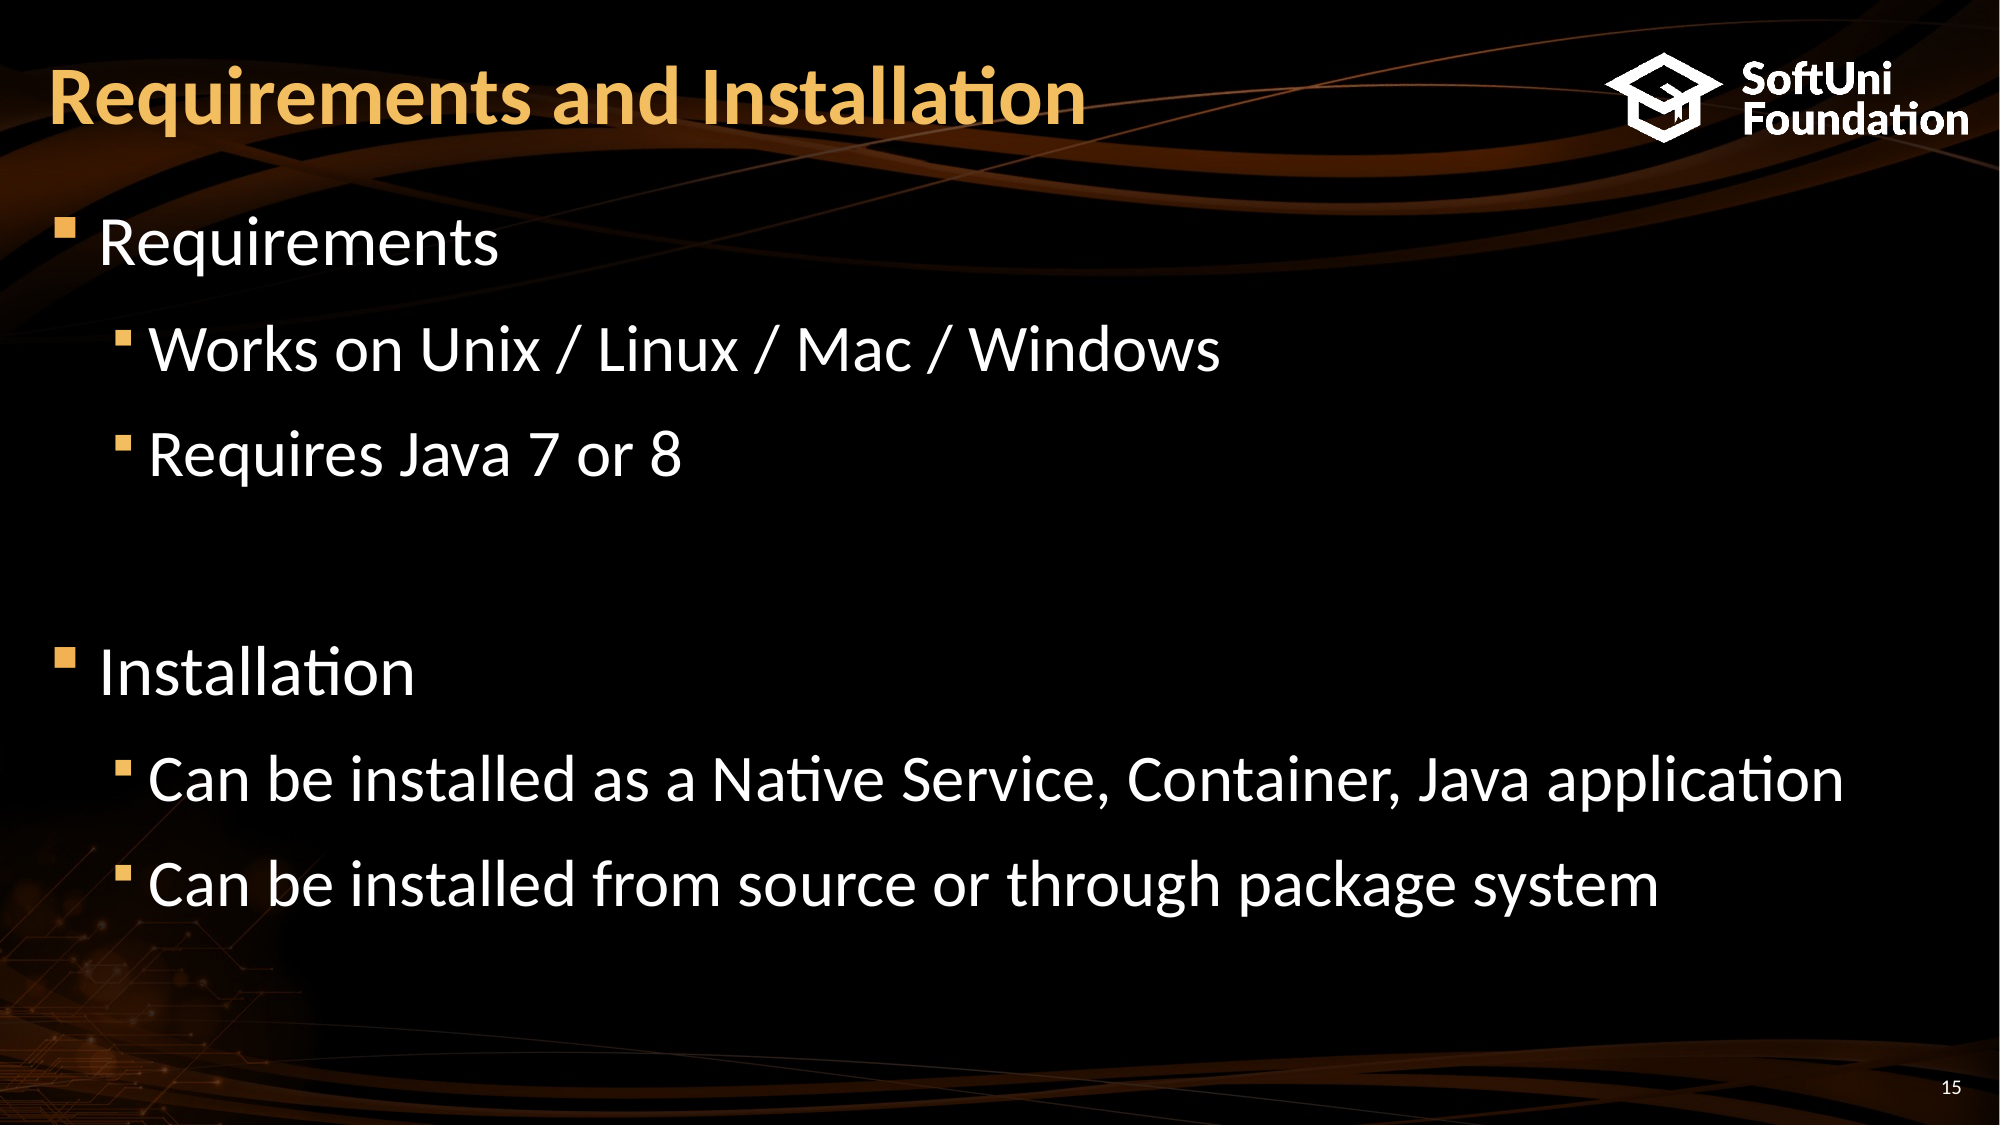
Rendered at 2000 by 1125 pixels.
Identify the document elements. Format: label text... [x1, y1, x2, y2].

list Requirements Works on Unix / Linux / Mac / Windows Requires Java 7 or 8 Installation Can be installed as a Native Service, Container, Java application Can be installed from source or through package system [31, 188, 1968, 1103]
title Requirements and Installation [30, 6, 1602, 189]
picture [0, 0, 2000, 1125]
